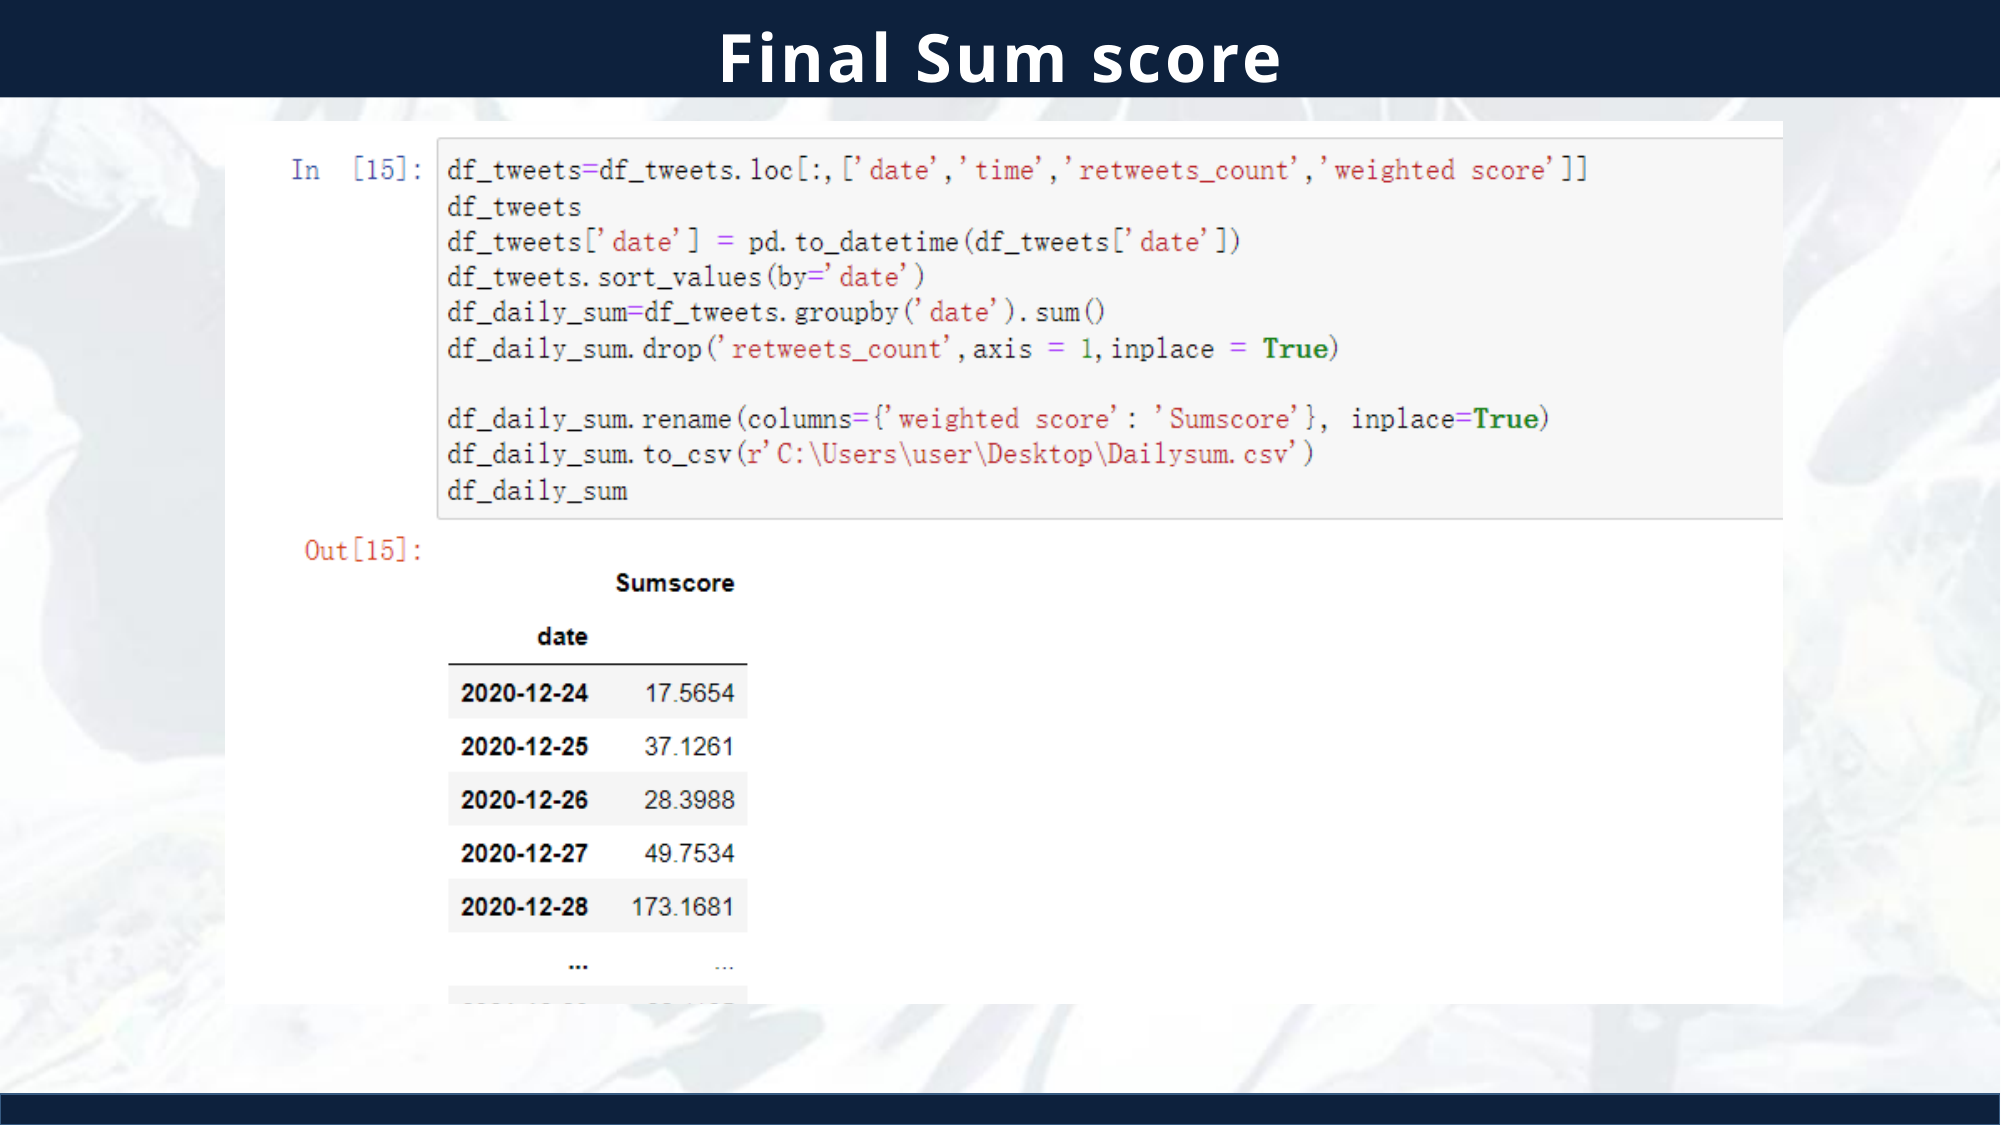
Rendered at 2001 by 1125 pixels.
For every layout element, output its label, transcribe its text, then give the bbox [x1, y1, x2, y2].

text_box [0, 1093, 2000, 1125]
text_box Final Sum score [57, 14, 1943, 98]
text_box [0, 0, 2000, 98]
picture [0, 0, 2001, 1125]
